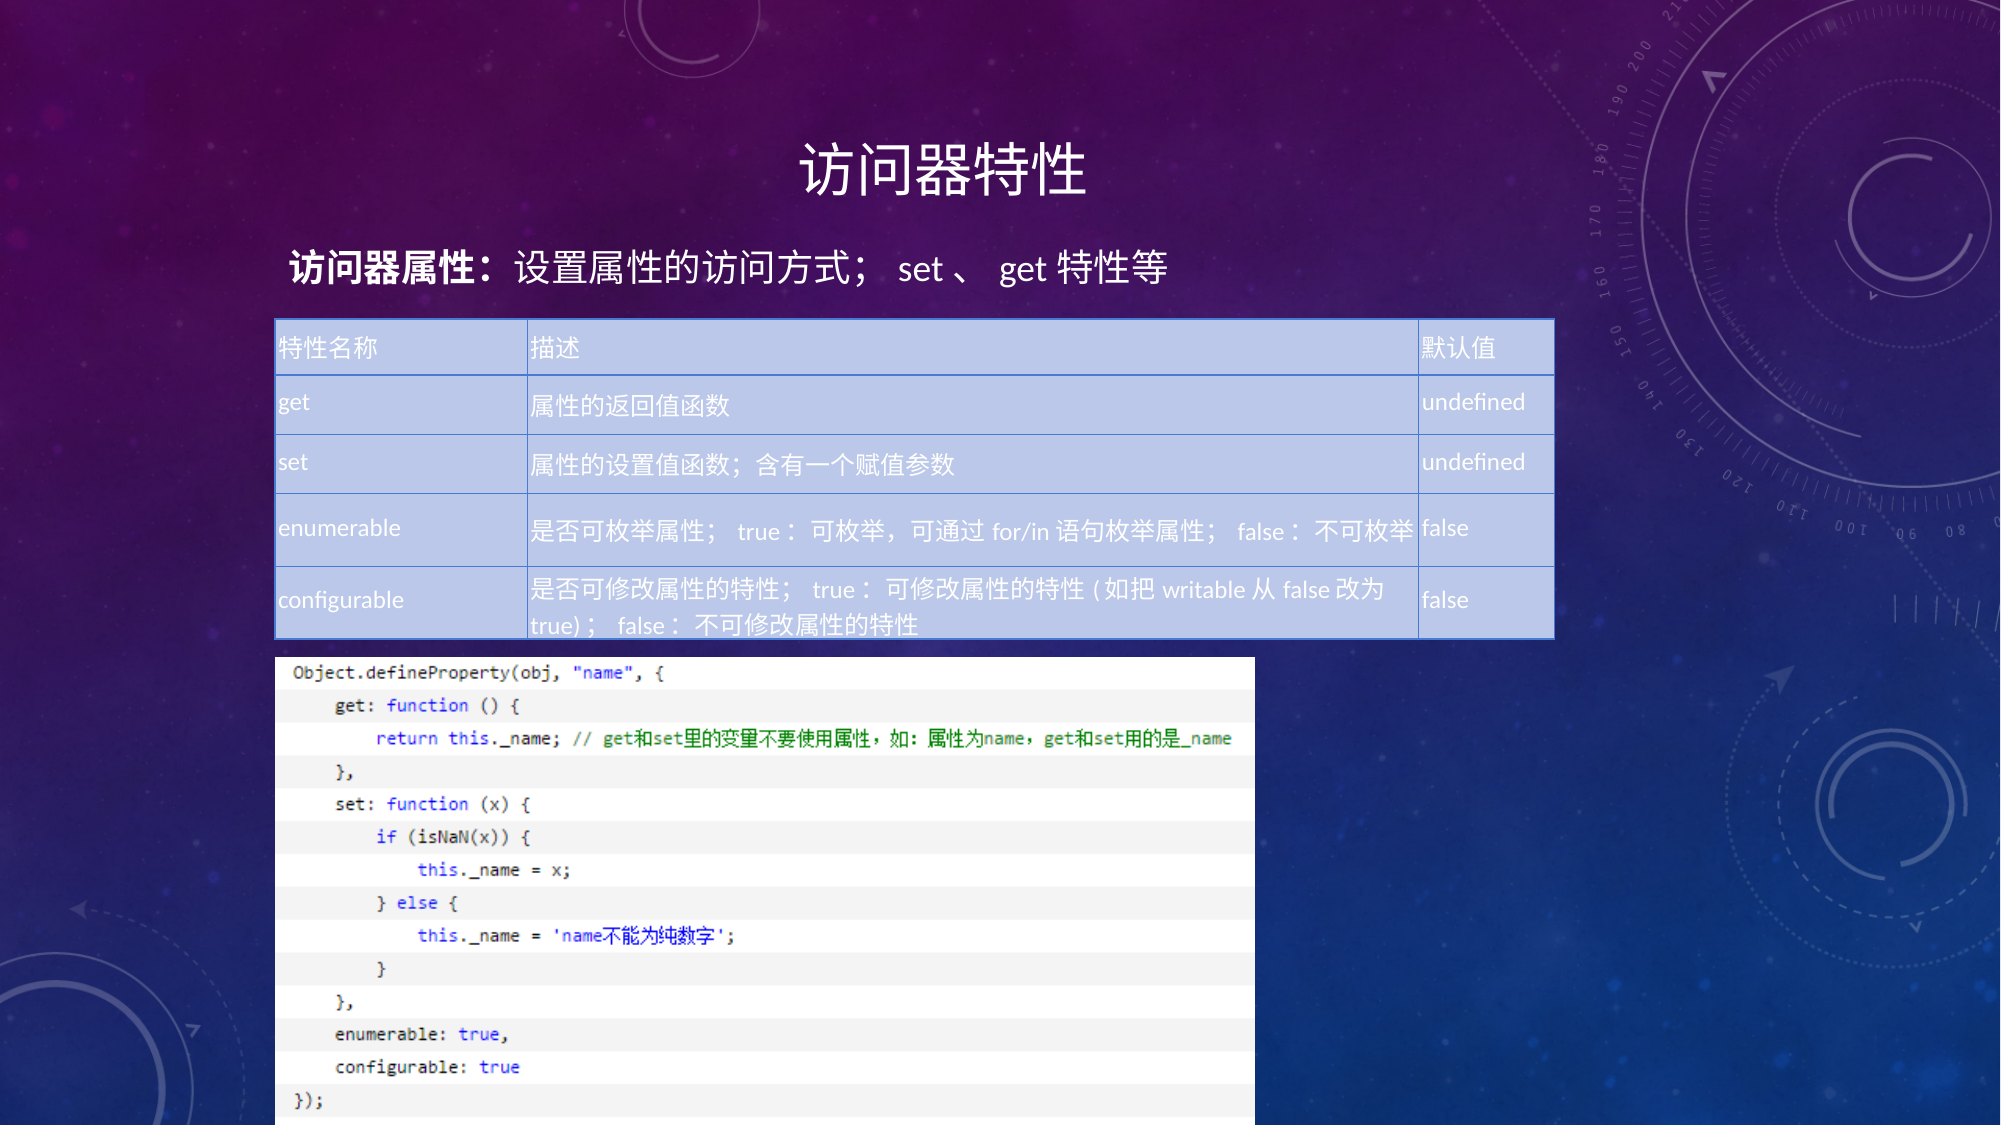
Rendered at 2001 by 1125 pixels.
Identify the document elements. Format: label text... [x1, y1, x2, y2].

table_header 特性名称 [276, 320, 527, 374]
table_cell 是否可修改属性的特性；true：可修改属性的特性(如把writable从false改为true)；false：不可修改属性的特性 [528, 567, 1418, 638]
table_cell 是否可枚举属性；true：可枚举，可通过for/in语句枚举属性；false：不可枚举 [528, 494, 1418, 566]
table_cell get [276, 376, 527, 434]
table_header 默认值 [1419, 320, 1554, 374]
table_cell 属性的返回值函数 [528, 376, 1418, 434]
text_box 访问器属性：设置属性的访问方式；set、get特性等 [274, 236, 1184, 318]
table_cell undefined [1419, 435, 1554, 493]
table_cell false [1419, 494, 1554, 566]
table_cell enumerable [276, 494, 527, 566]
picture [0, 0, 2001, 1125]
table_cell set [276, 435, 527, 493]
title 访问器特性 [112, 99, 1775, 237]
table_header 描述 [528, 320, 1418, 374]
table_cell false [1419, 567, 1554, 638]
table_cell 属性的设置值函数；含有一个赋值参数 [528, 435, 1418, 493]
table_cell undefined [1419, 376, 1554, 434]
table_cell configurable [276, 567, 527, 638]
